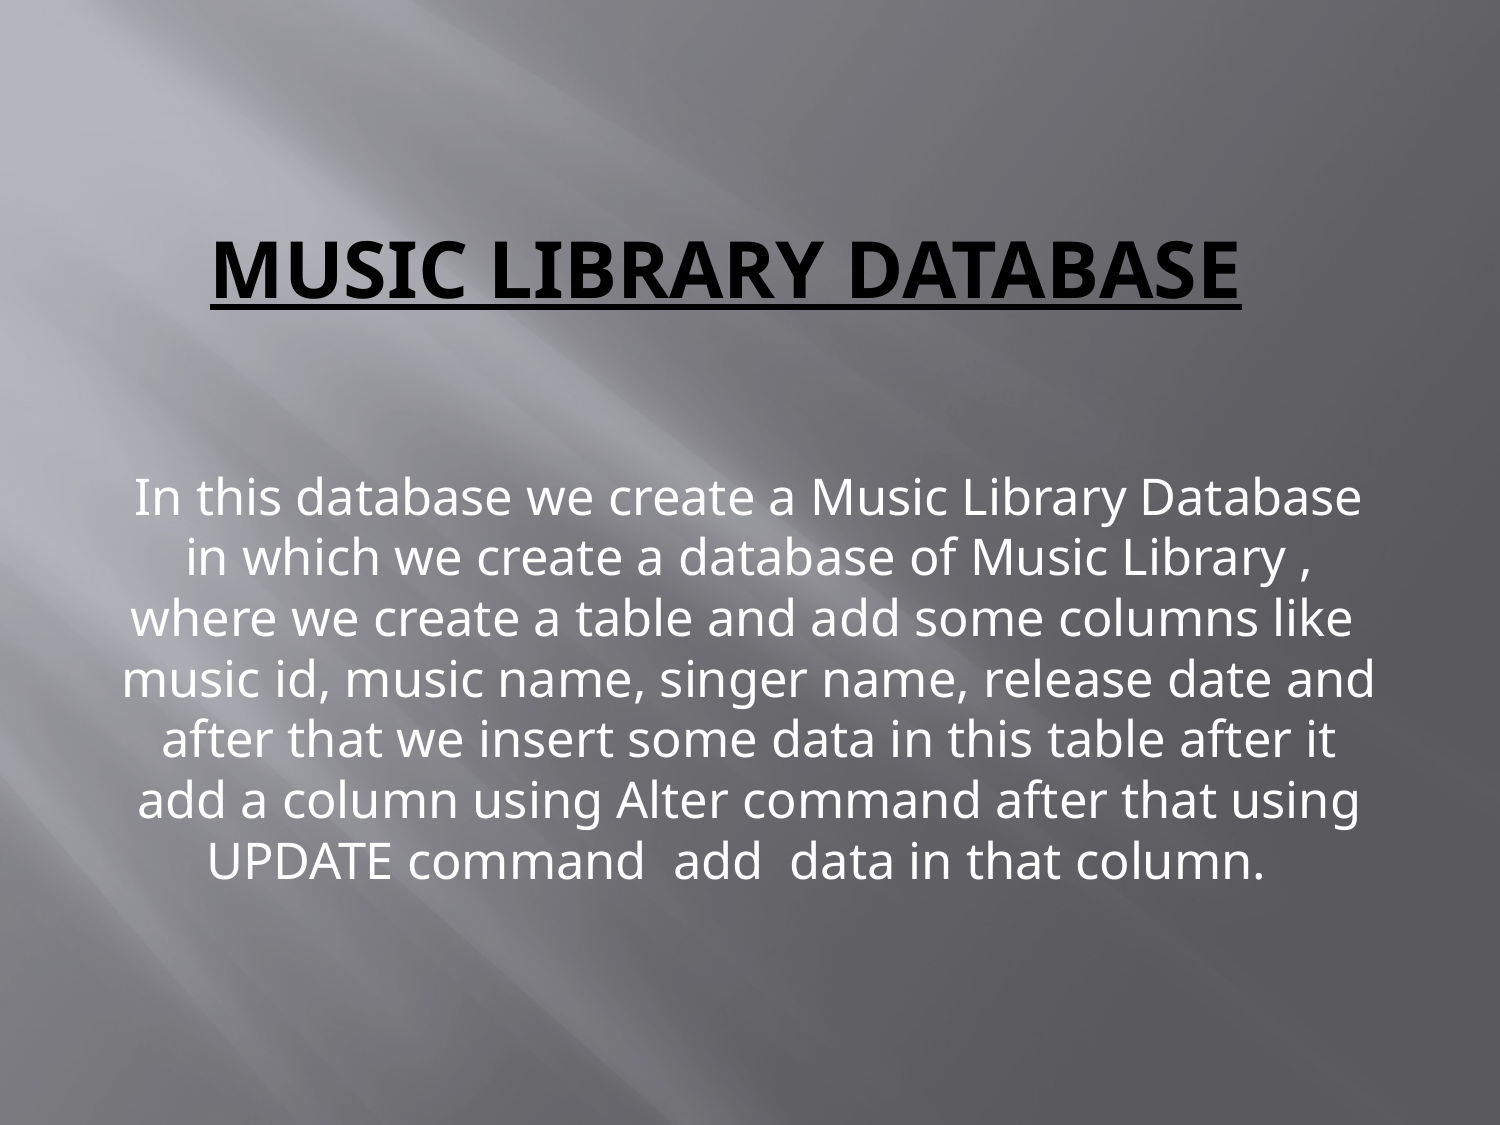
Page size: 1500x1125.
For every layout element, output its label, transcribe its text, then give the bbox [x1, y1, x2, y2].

subtitle In this database we create a Music Library Database in which we create a database of Music Library , where we create a table and add some columns like music id, music name, singer name, release date and after that we insert some data in this table after it add a column using Alter command after that using UPDATE command add data in that column. [105, 457, 1394, 903]
title Music Library Database [82, 164, 1370, 314]
